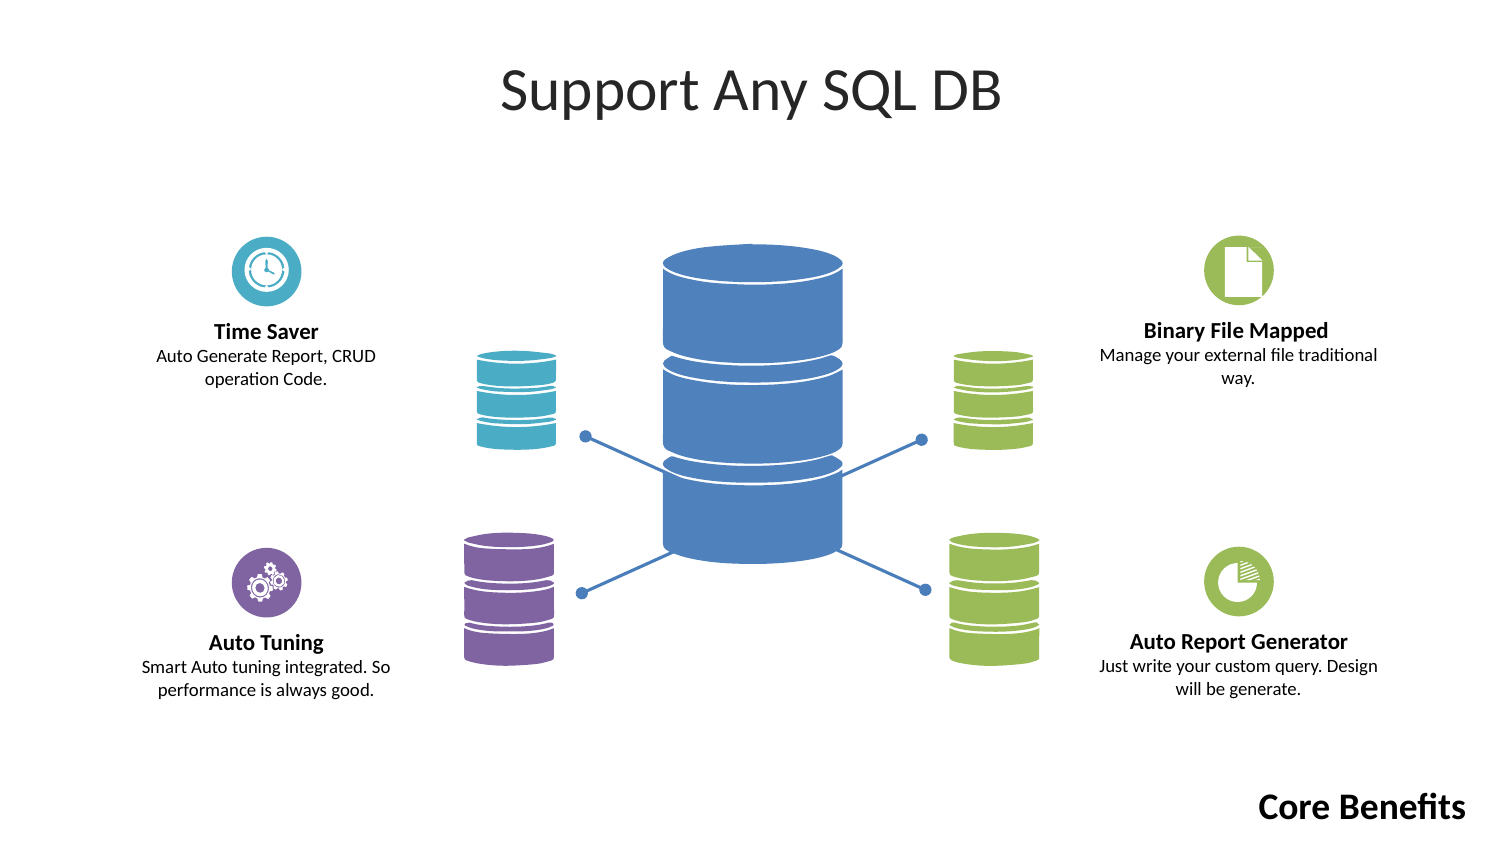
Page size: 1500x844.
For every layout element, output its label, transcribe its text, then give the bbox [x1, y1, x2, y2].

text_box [1075, 307, 1403, 397]
text_box [1202, 544, 1276, 617]
text_box [245, 560, 290, 604]
text_box [229, 234, 304, 307]
text_box [242, 245, 291, 294]
list Support Any SQL DB [39, 41, 1464, 131]
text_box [103, 619, 431, 709]
text_box [229, 545, 304, 618]
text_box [463, 243, 1040, 666]
text_box [1223, 244, 1265, 299]
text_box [1075, 618, 1403, 708]
text_box [1216, 558, 1262, 605]
text_box [1202, 233, 1276, 306]
text_box Core Benefits [1174, 782, 1500, 834]
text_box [103, 308, 431, 398]
